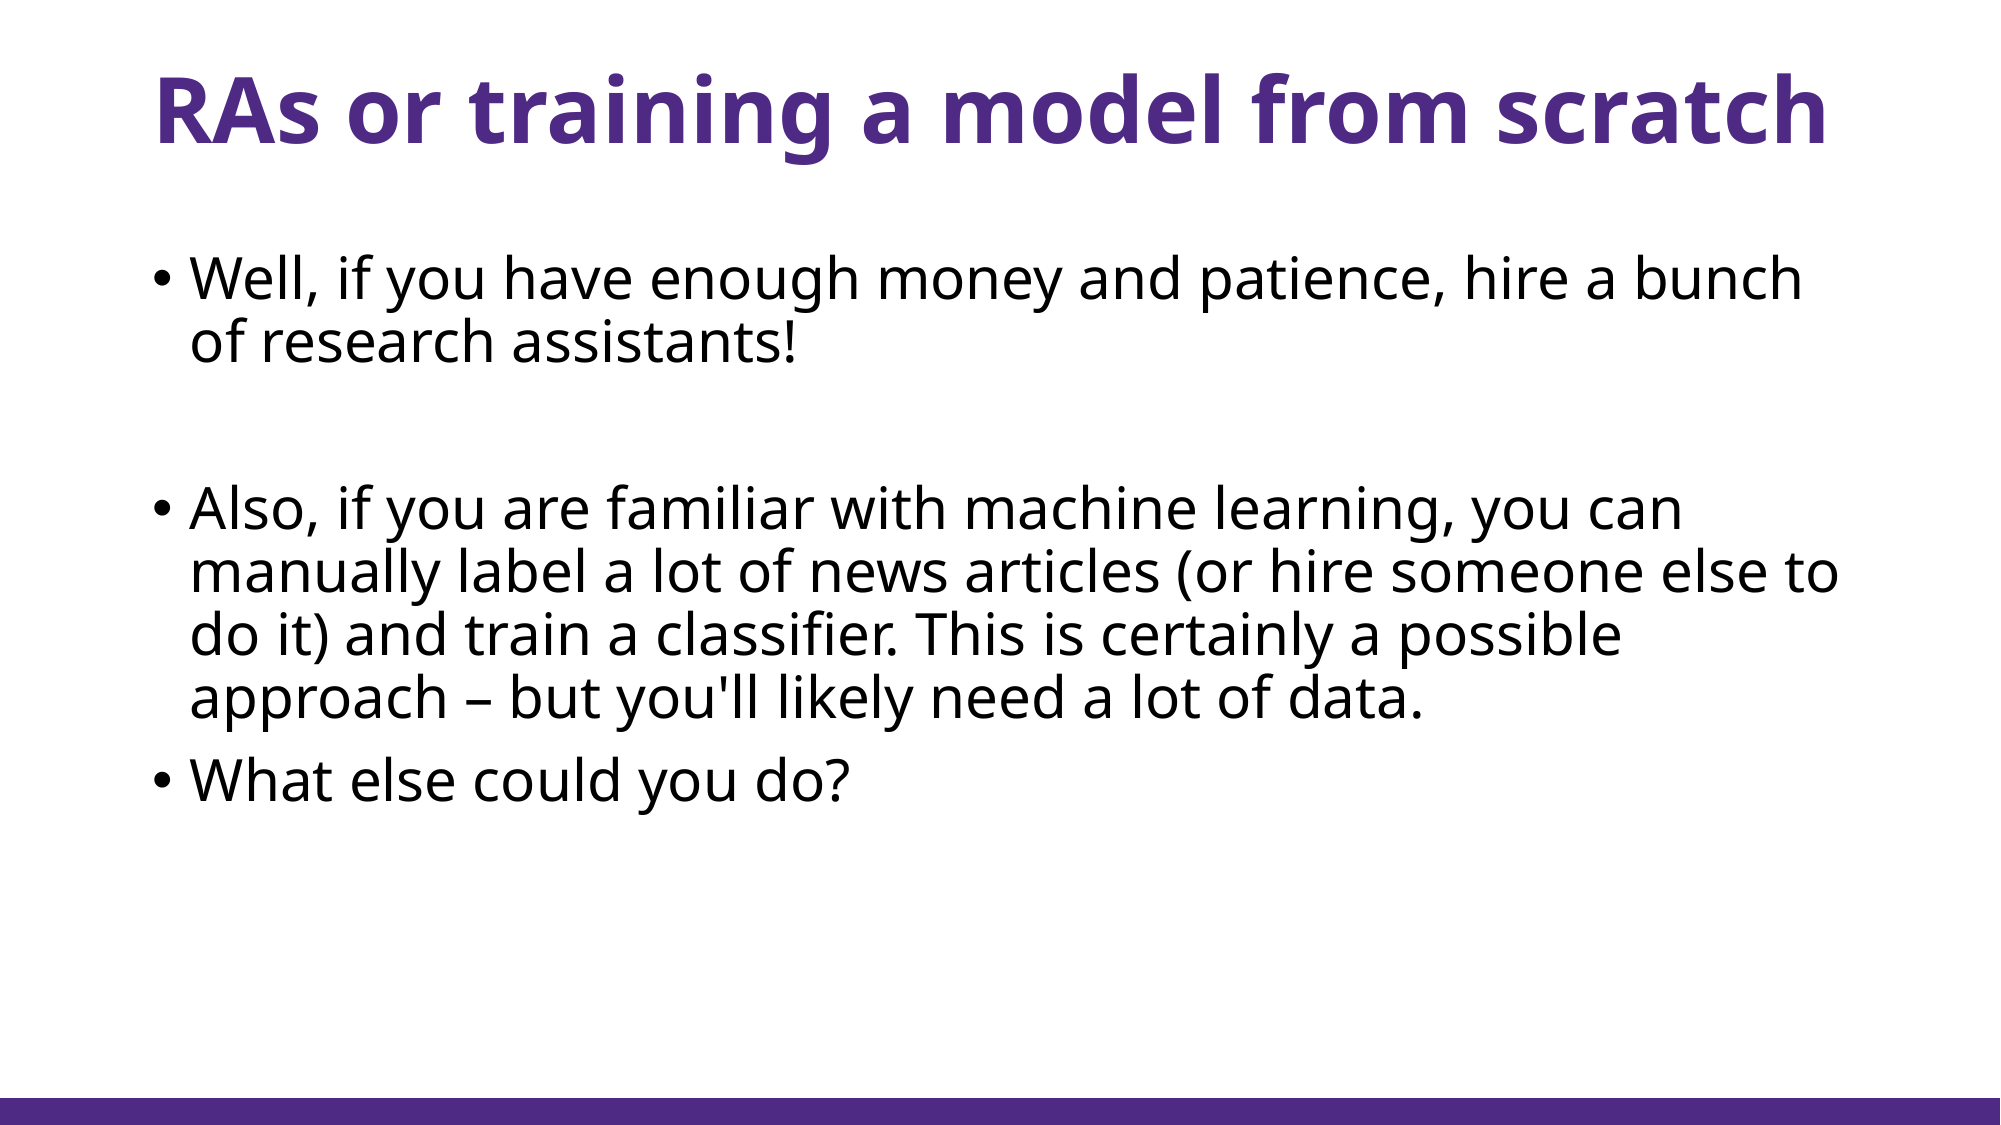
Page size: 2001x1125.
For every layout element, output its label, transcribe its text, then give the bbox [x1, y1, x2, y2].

list Well, if you have enough money and patience, hire a bunch of research assistants! Also, if you are familiar with machine learning, you can manually label a lot of news articles (or hire someone else to do it) and train a classifier. This is certainly a possible approach – but you'll likely need a lot of data. What else could you do? [137, 241, 1863, 1014]
title RAs or training a model from scratch [137, 39, 1863, 188]
